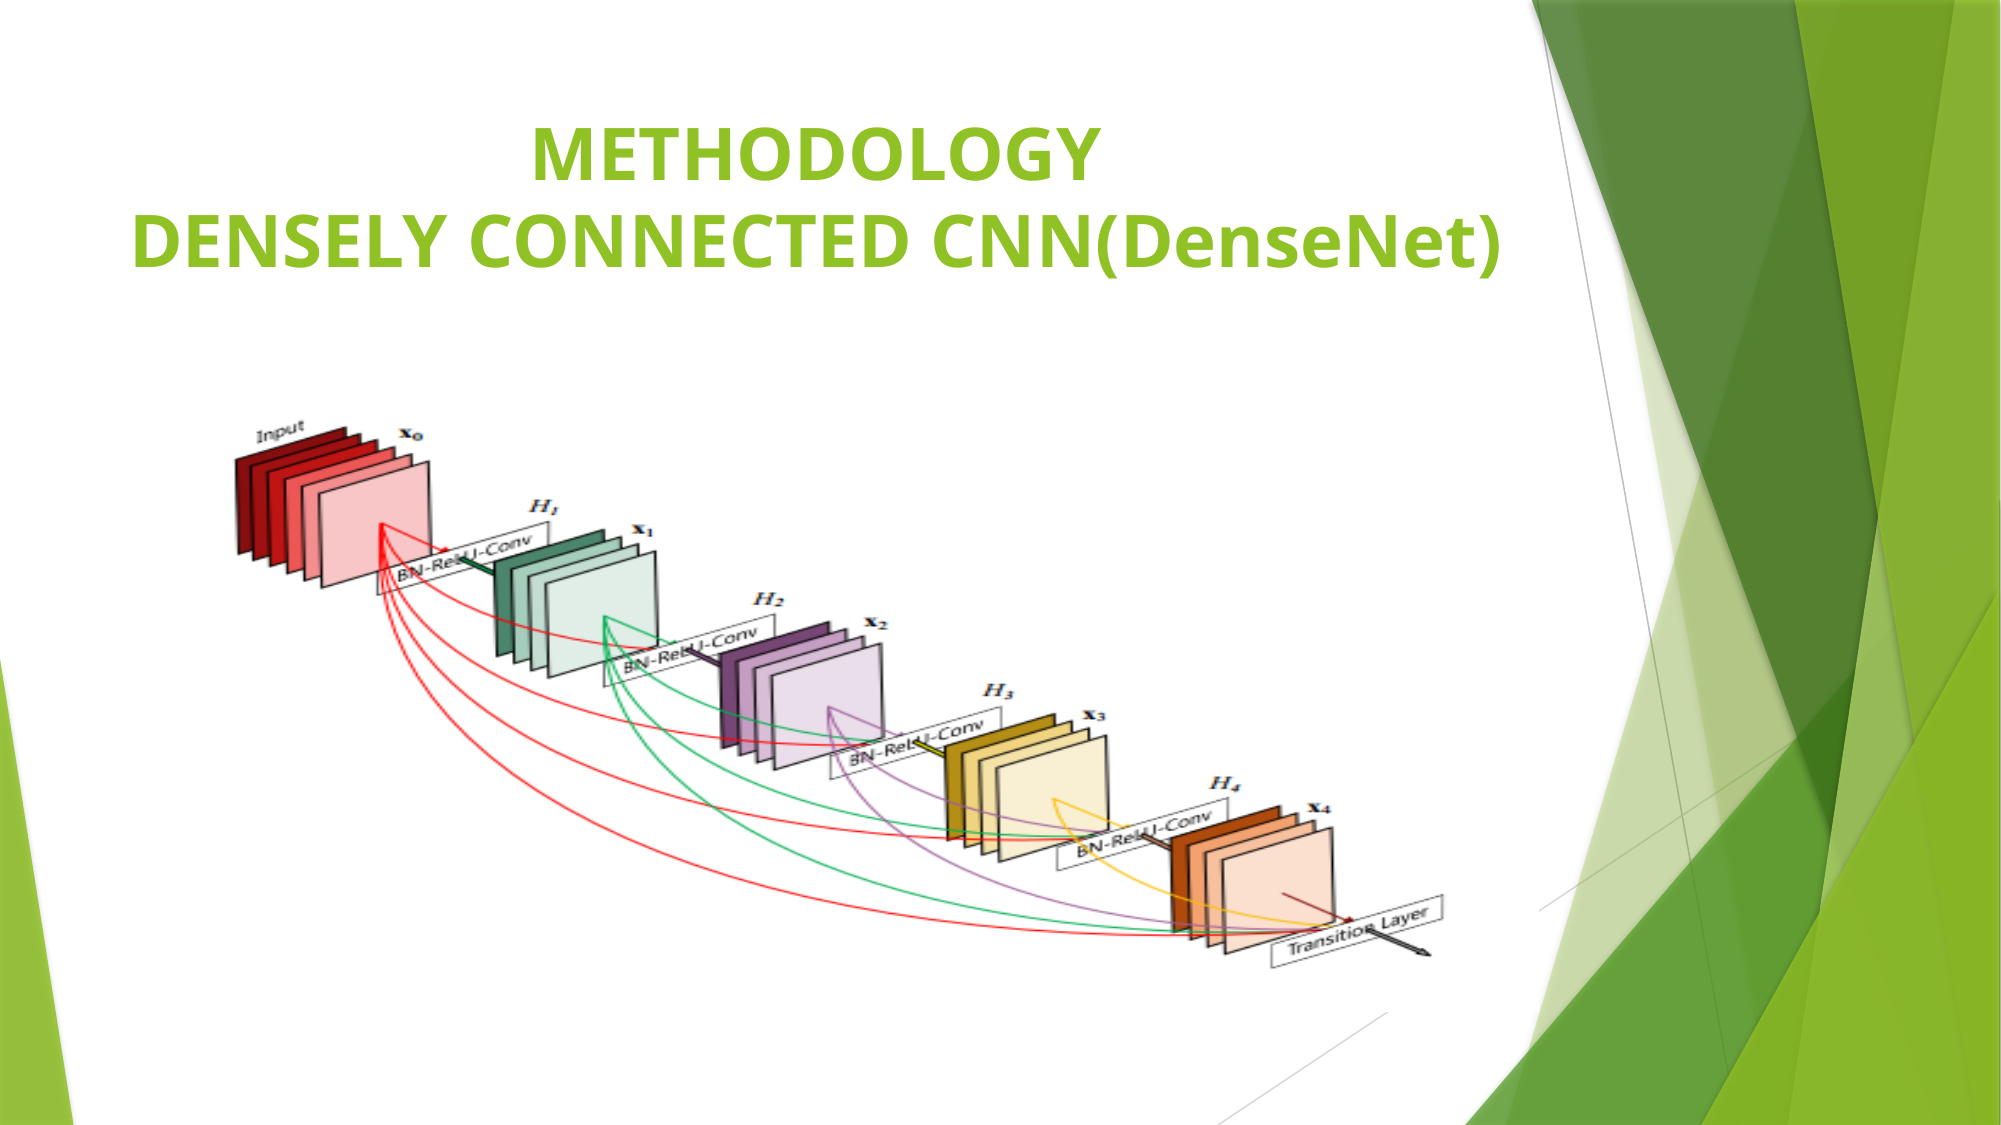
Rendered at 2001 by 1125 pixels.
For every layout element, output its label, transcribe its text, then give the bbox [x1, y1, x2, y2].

title METHODOLOGY DENSELY CONNECTED CNN(DenseNet) [111, 99, 1522, 317]
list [152, 356, 1539, 1012]
